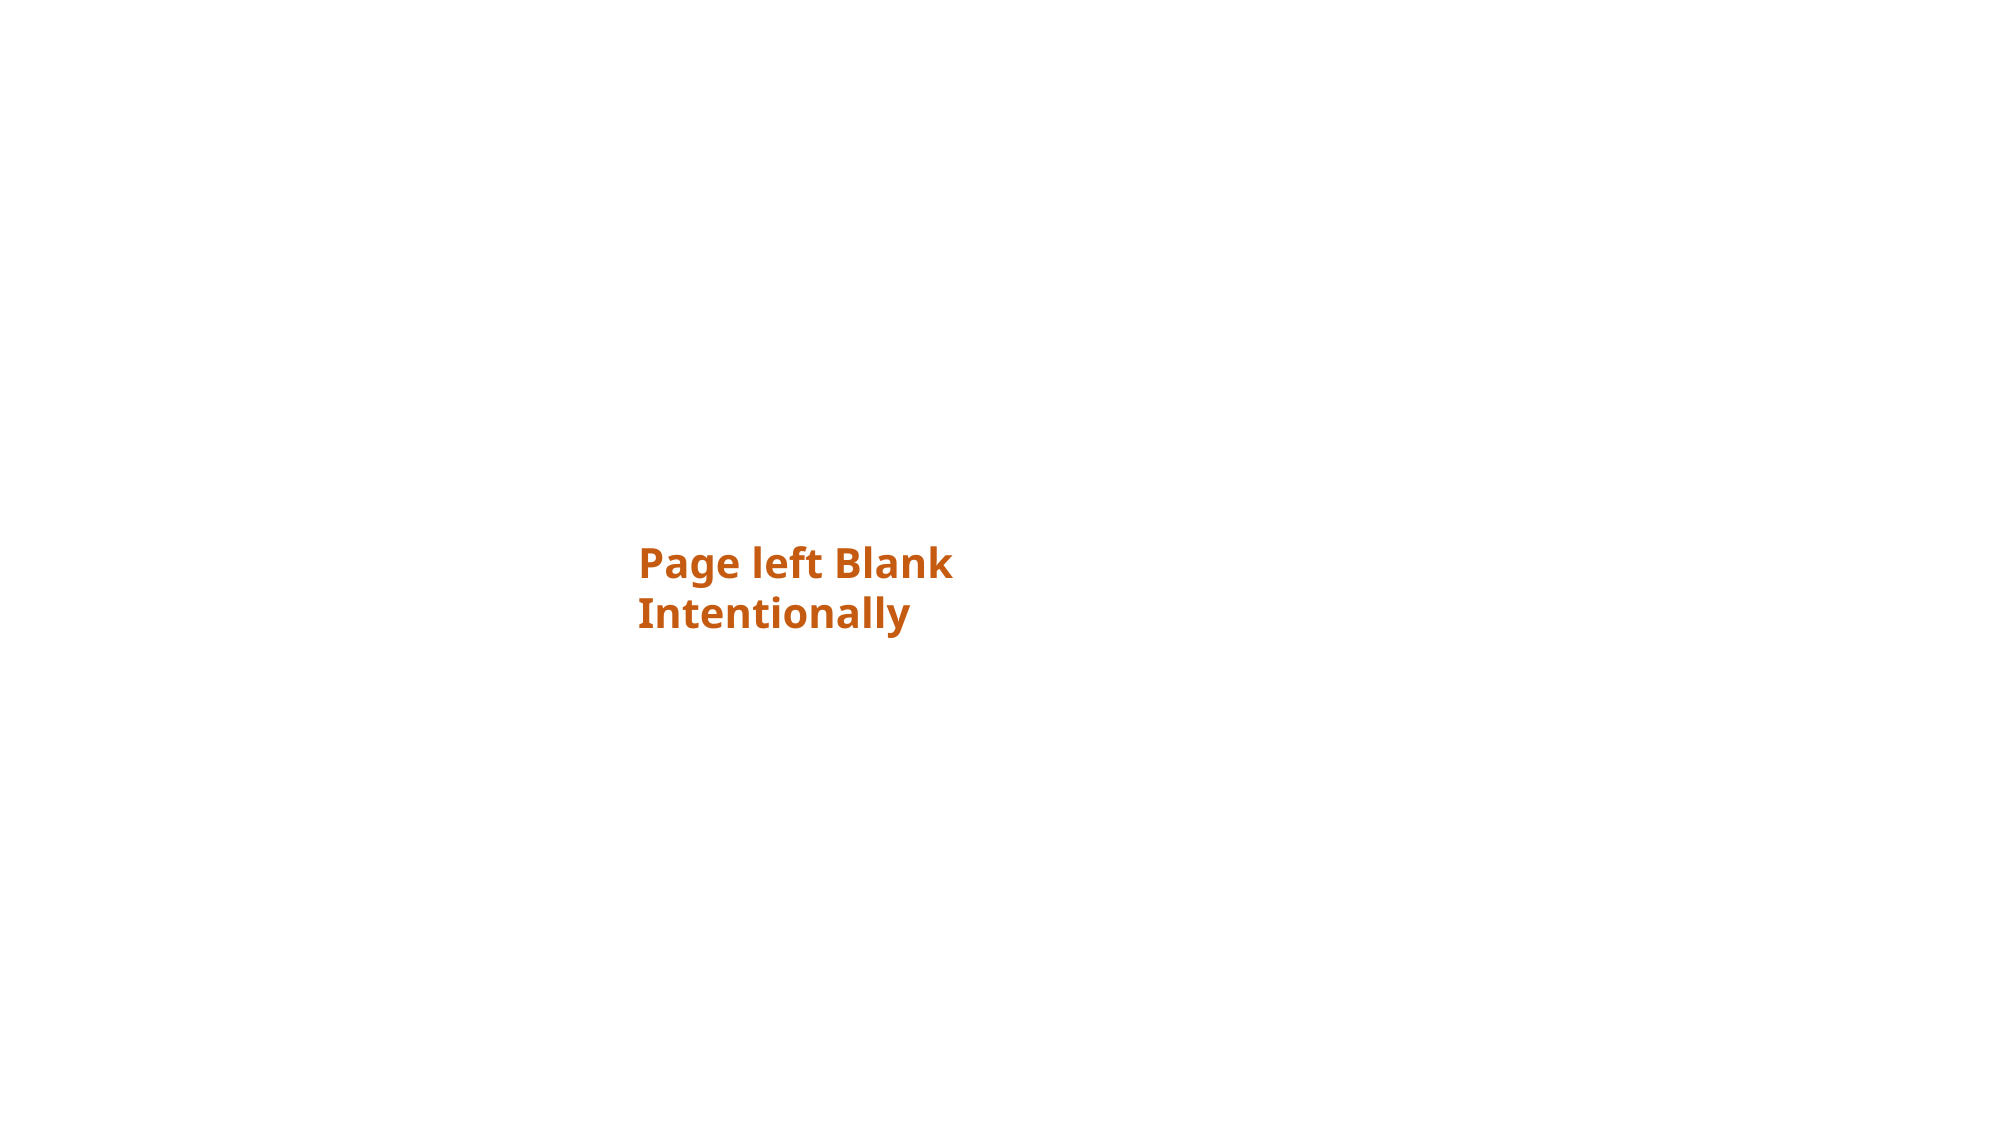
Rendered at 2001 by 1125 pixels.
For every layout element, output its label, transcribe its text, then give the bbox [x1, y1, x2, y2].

text_box Page left Blank Intentionally [623, 529, 1235, 645]
